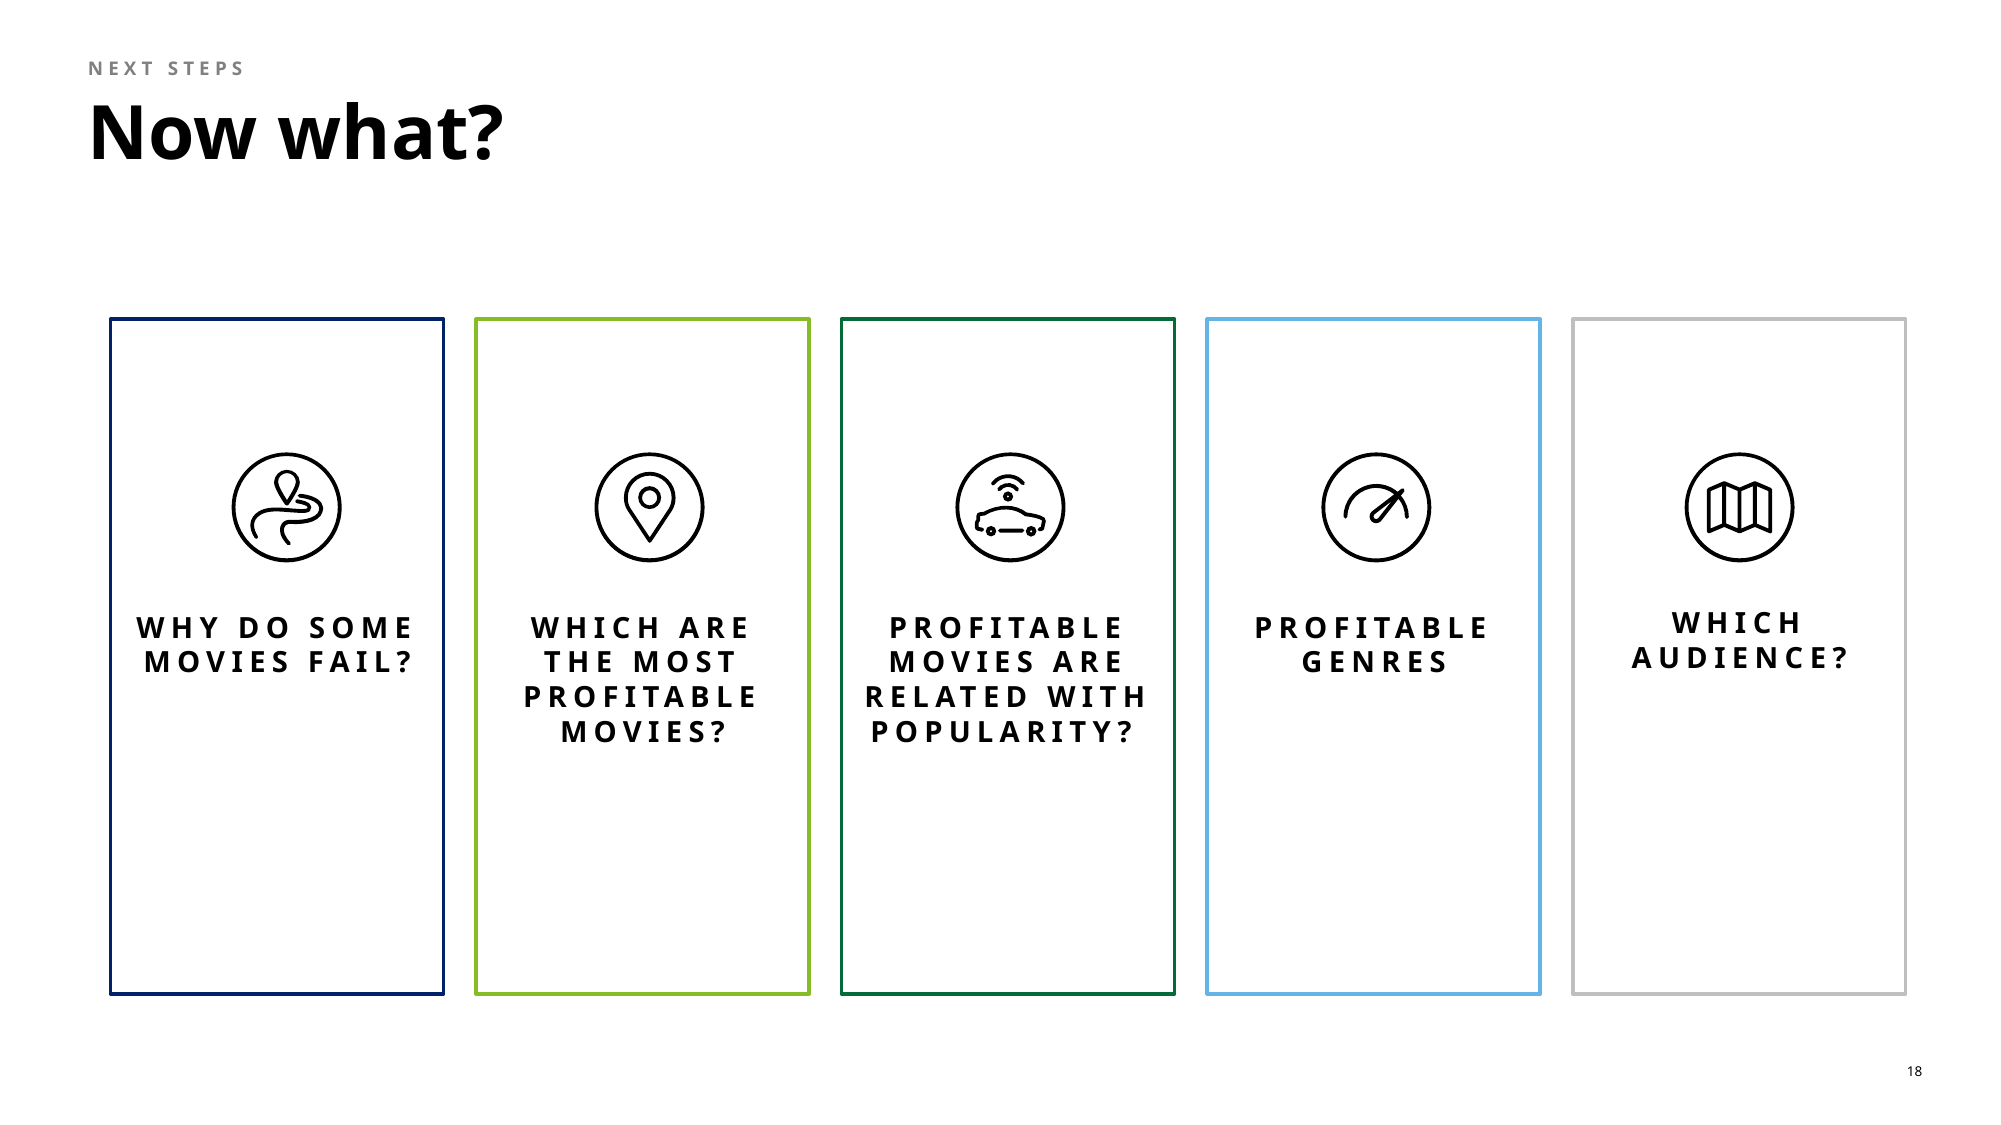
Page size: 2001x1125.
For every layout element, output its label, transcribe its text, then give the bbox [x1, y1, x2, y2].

text_box WHY DO SOME MOVIES FAIL? [109, 317, 446, 996]
text_box [77, 65, 1923, 121]
text_box WHICH ARE THE MOST PROFITABLE MOVIES? [474, 317, 811, 996]
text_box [594, 452, 705, 563]
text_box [1321, 452, 1432, 563]
title Now what? [87, 91, 1934, 175]
text_box WHICH AUDIENCE? [1571, 317, 1908, 996]
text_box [955, 452, 1066, 563]
text_box PROFITABLE GENRES [1205, 317, 1542, 996]
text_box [231, 452, 342, 563]
list Next steps [87, 56, 860, 65]
text_box PROFITABLE MOVIES ARE RELATED WITH POPULARITY? [840, 317, 1177, 996]
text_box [1684, 452, 1795, 563]
